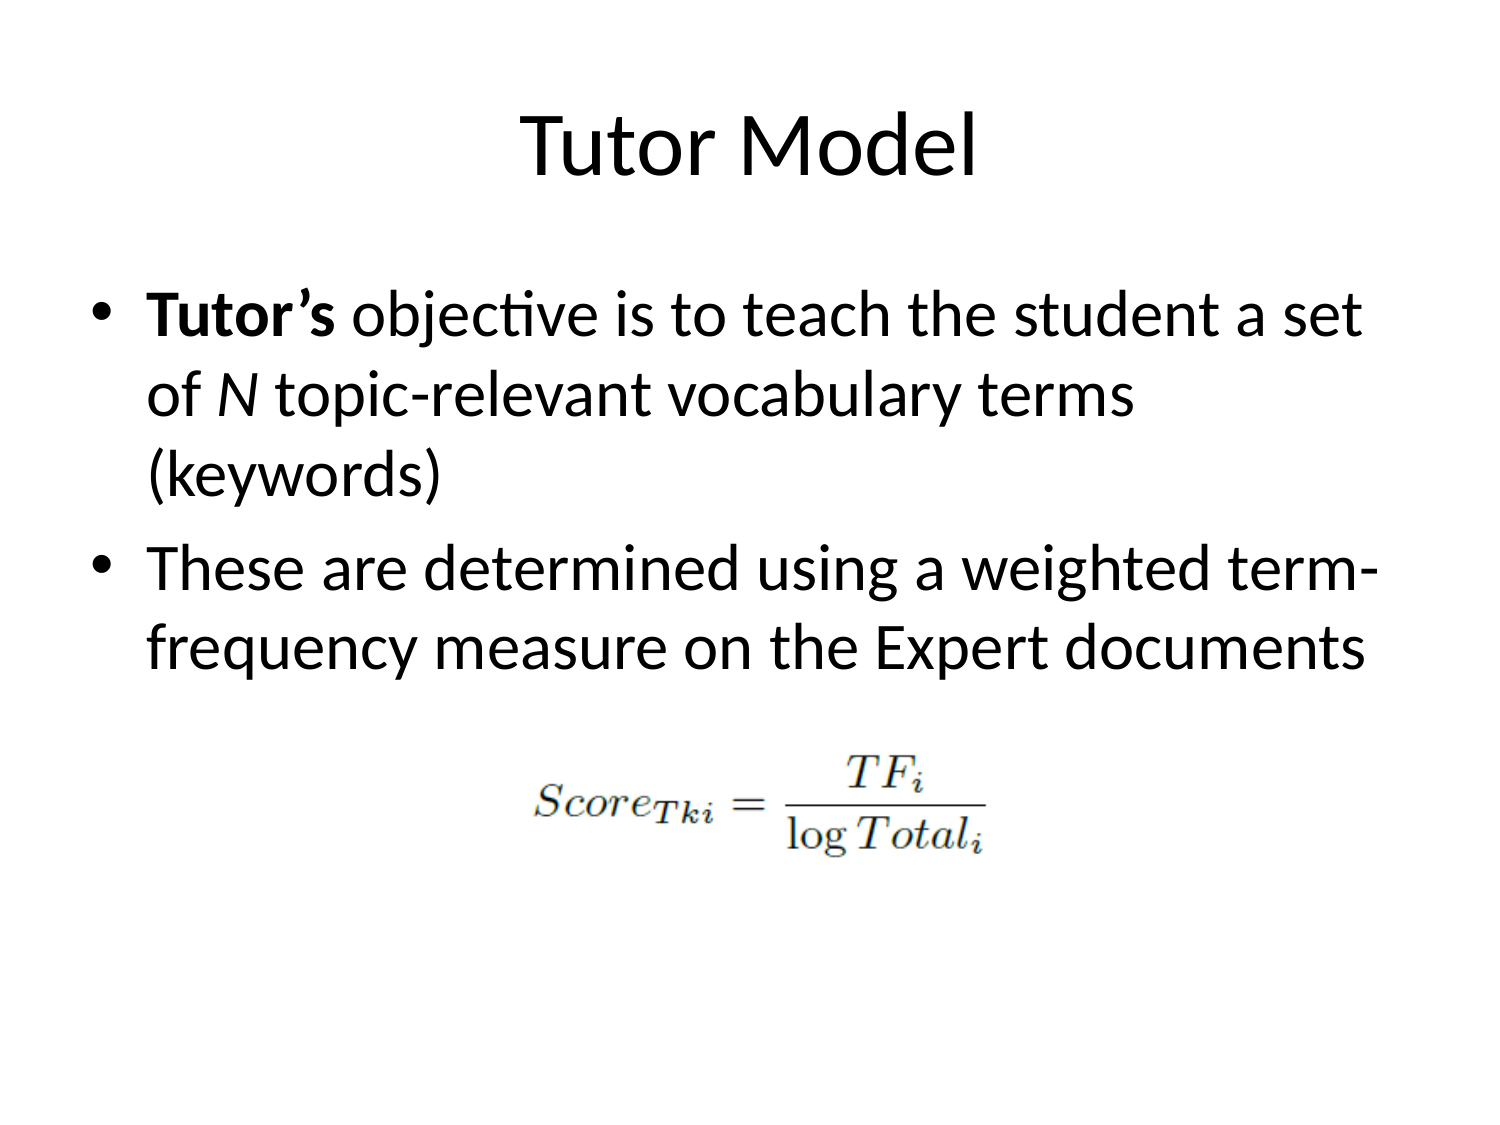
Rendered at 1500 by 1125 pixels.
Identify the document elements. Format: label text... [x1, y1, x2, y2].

title Tutor Model [75, 45, 1425, 233]
picture [487, 725, 1026, 888]
list Tutor’s objective is to teach the student a set of N topic-relevant vocabulary terms (keywords) These are determined using a weighted term-frequency measure on the Expert documents [75, 262, 1425, 1005]
